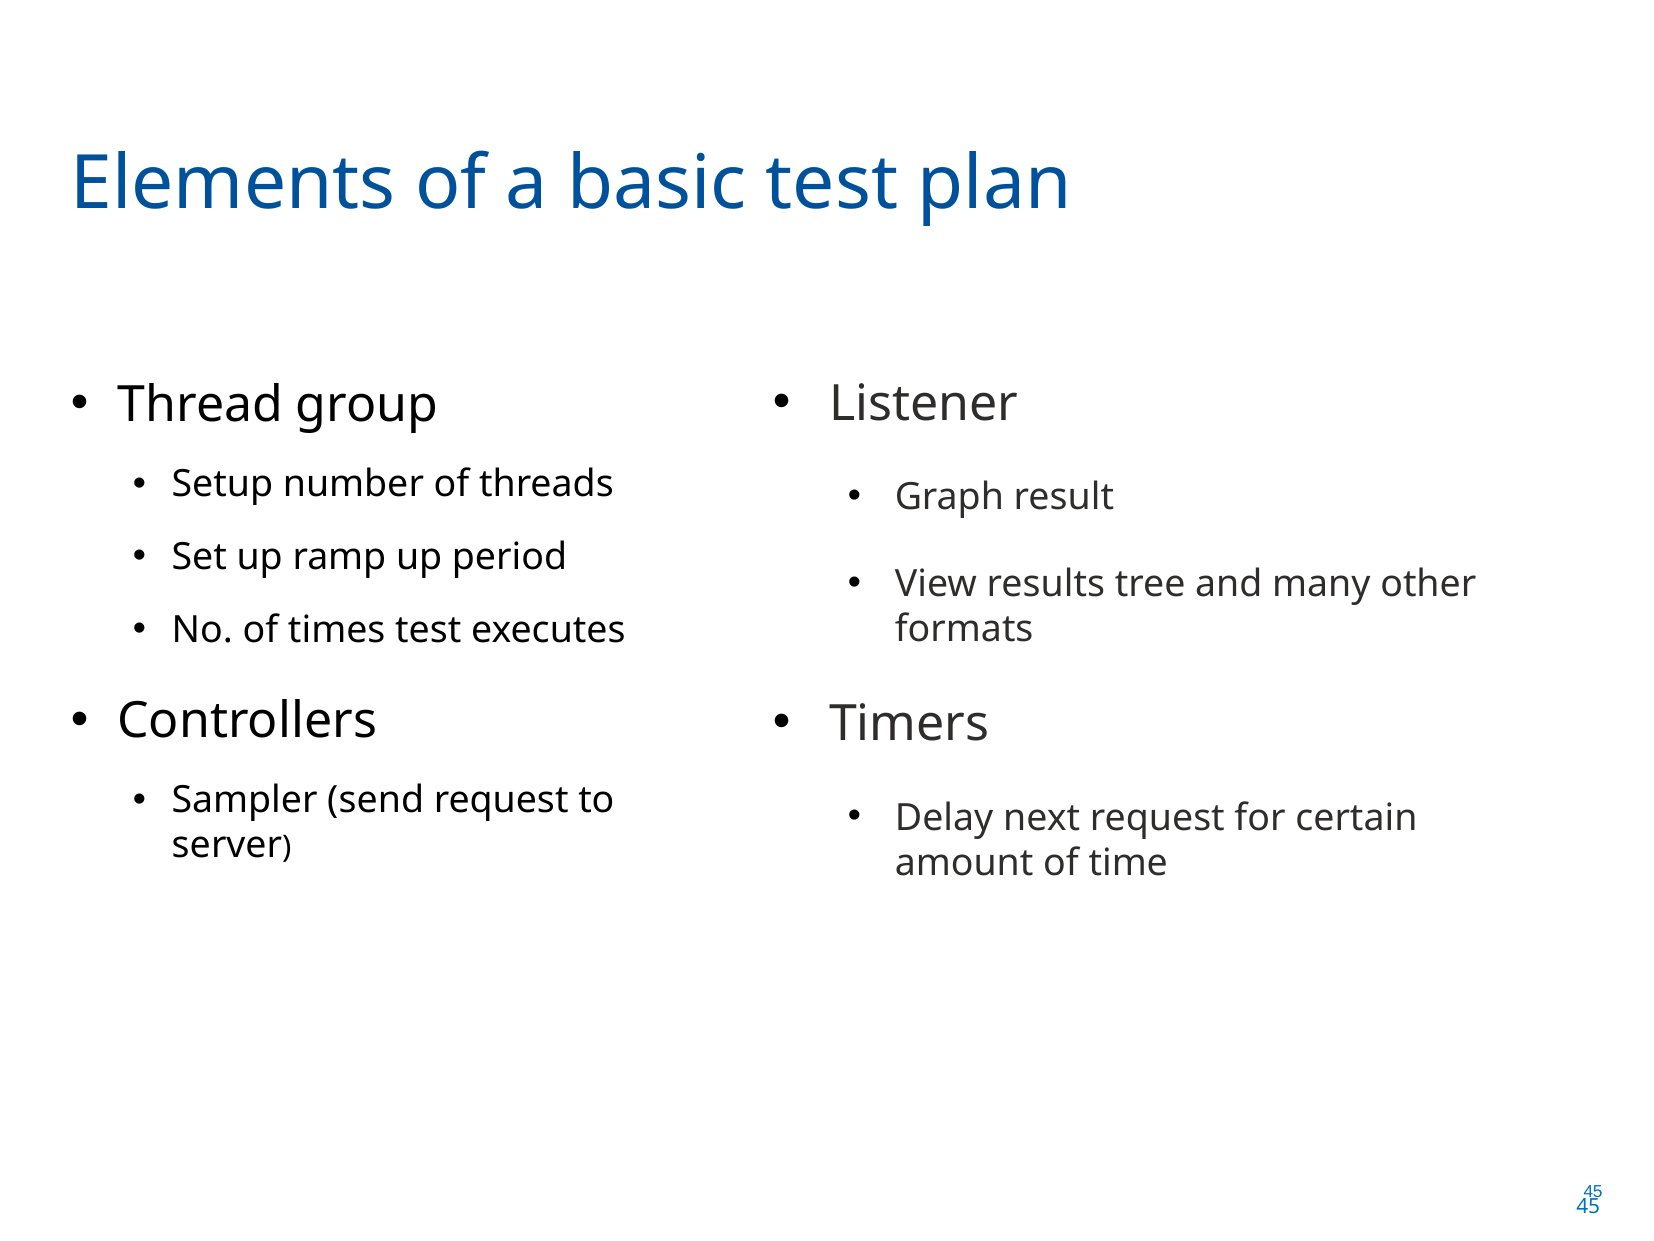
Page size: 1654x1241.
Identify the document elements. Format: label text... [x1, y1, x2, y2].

text_box Thread group Setup number of threads Set up ramp up period No. of times test executes Controllers Sampler (send request to server) [56, 364, 732, 982]
text_box Elements of a basic test plan [56, 22, 1294, 232]
text_box Listener Graph result View results tree and many other formats Timers Delay next request for certain amount of time [760, 364, 1554, 982]
